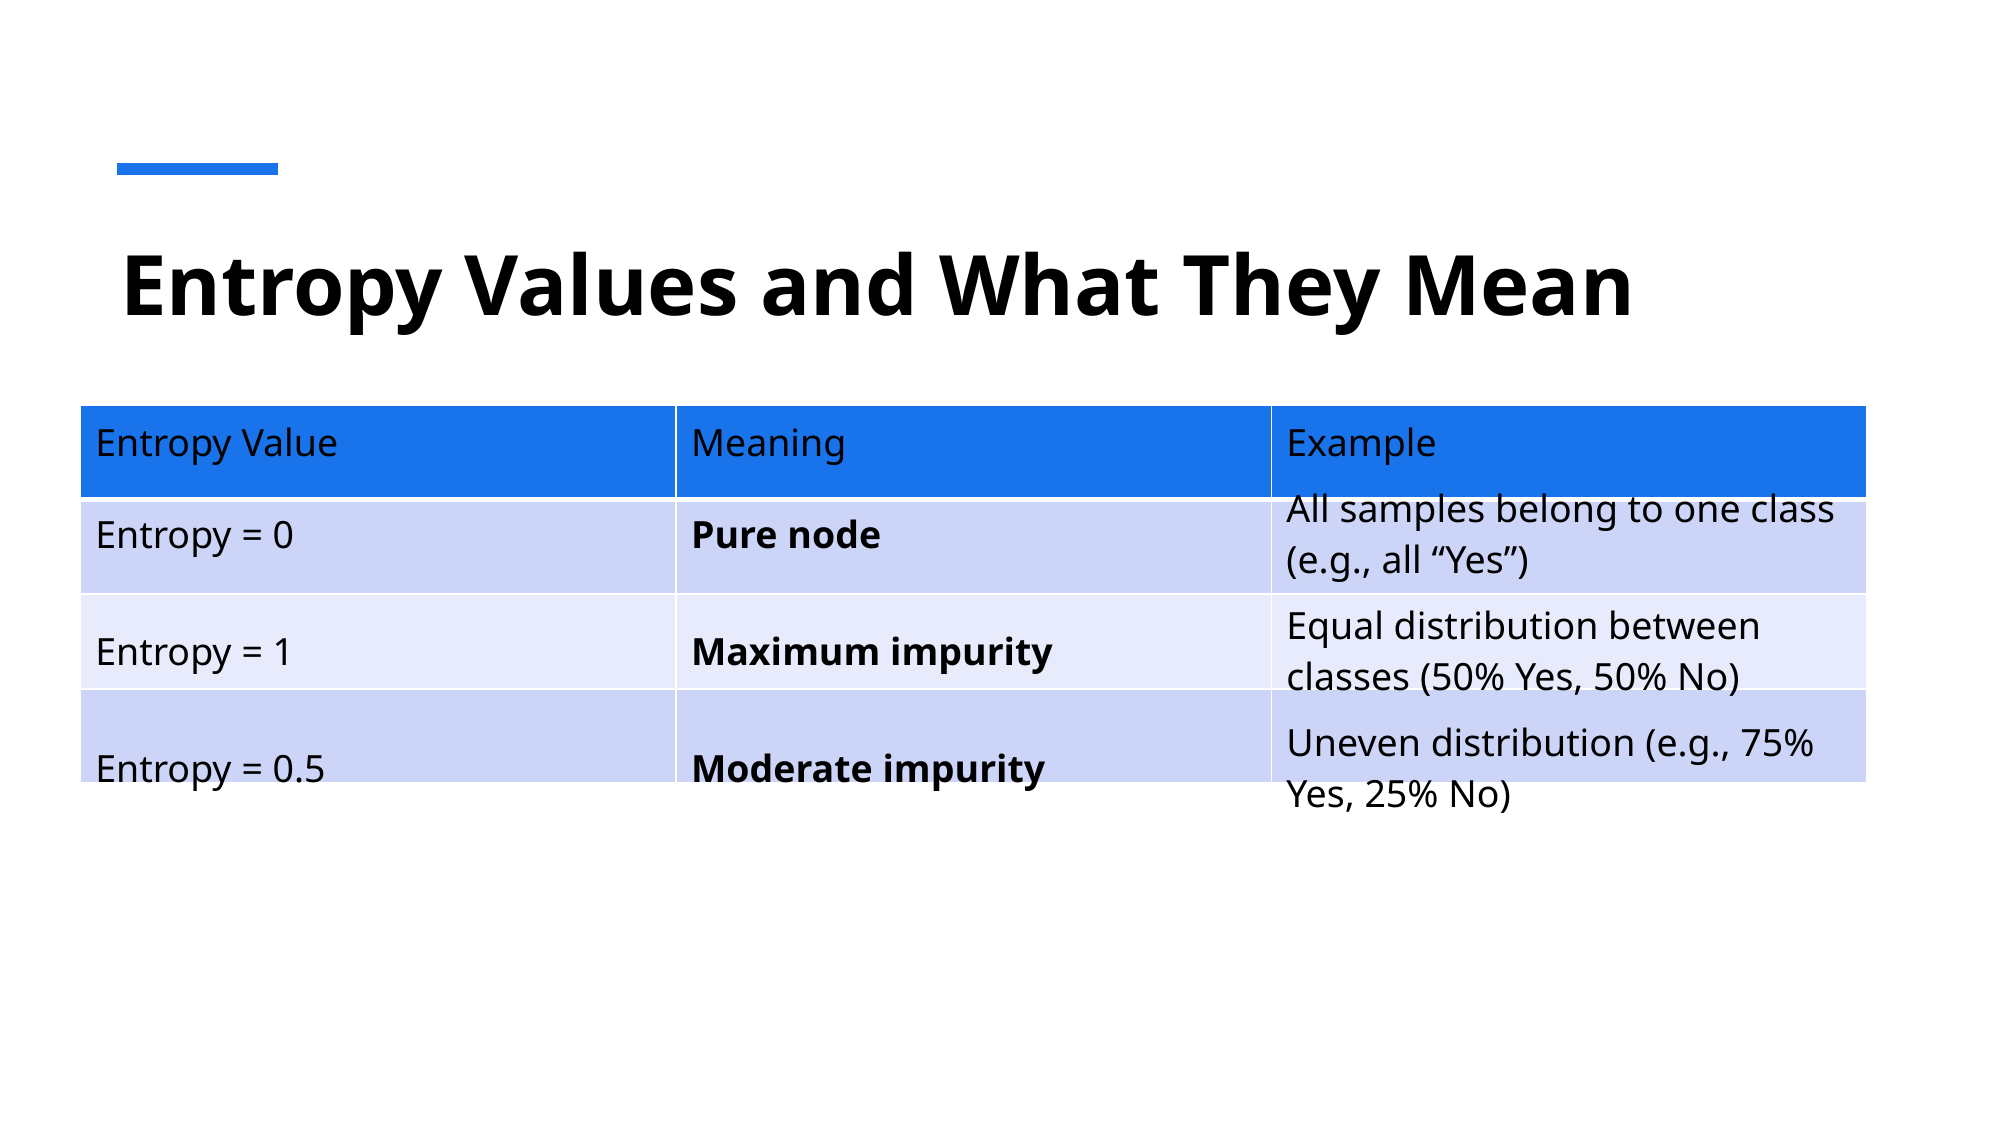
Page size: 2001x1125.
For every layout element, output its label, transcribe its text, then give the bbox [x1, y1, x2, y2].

title Entropy Values and What They Mean [105, 224, 1892, 405]
table_cell Moderate impurity [676, 709, 1272, 826]
table_cell Maximum impurity [676, 592, 1272, 709]
table_cell Uneven distribution (e.g., 75% Yes, 25% No) [1272, 709, 1867, 826]
table_header Entropy Value [80, 409, 676, 475]
table_header Example [1272, 409, 1867, 475]
table_header Meaning [676, 409, 1272, 475]
table_cell Equal distribution between classes (50% Yes, 50% No) [1272, 592, 1867, 709]
table_cell Entropy = 1 [80, 592, 676, 709]
table_cell Entropy = 0.5 [80, 709, 676, 826]
table_cell All samples belong to one class (e.g., all “Yes”) [1272, 475, 1867, 592]
table_cell Entropy = 0 [80, 475, 676, 592]
table_cell Pure node [676, 475, 1272, 592]
